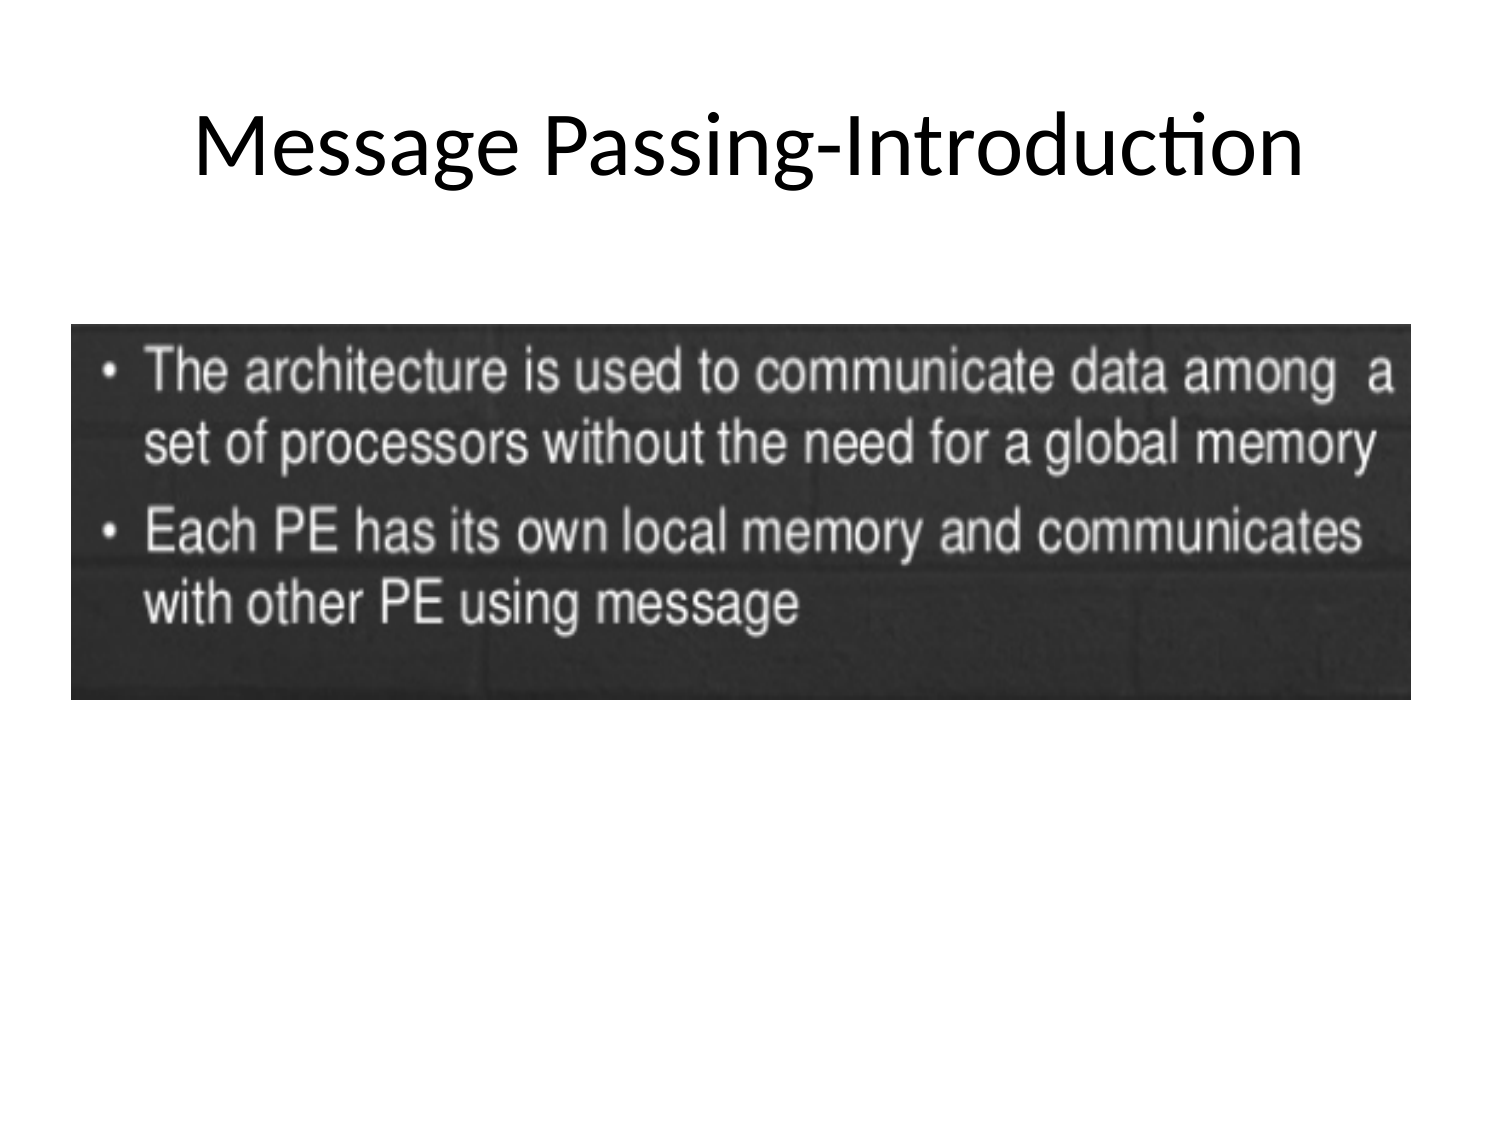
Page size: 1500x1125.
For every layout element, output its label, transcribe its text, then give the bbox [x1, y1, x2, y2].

title Message Passing-Introduction [75, 45, 1425, 233]
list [71, 324, 1412, 701]
